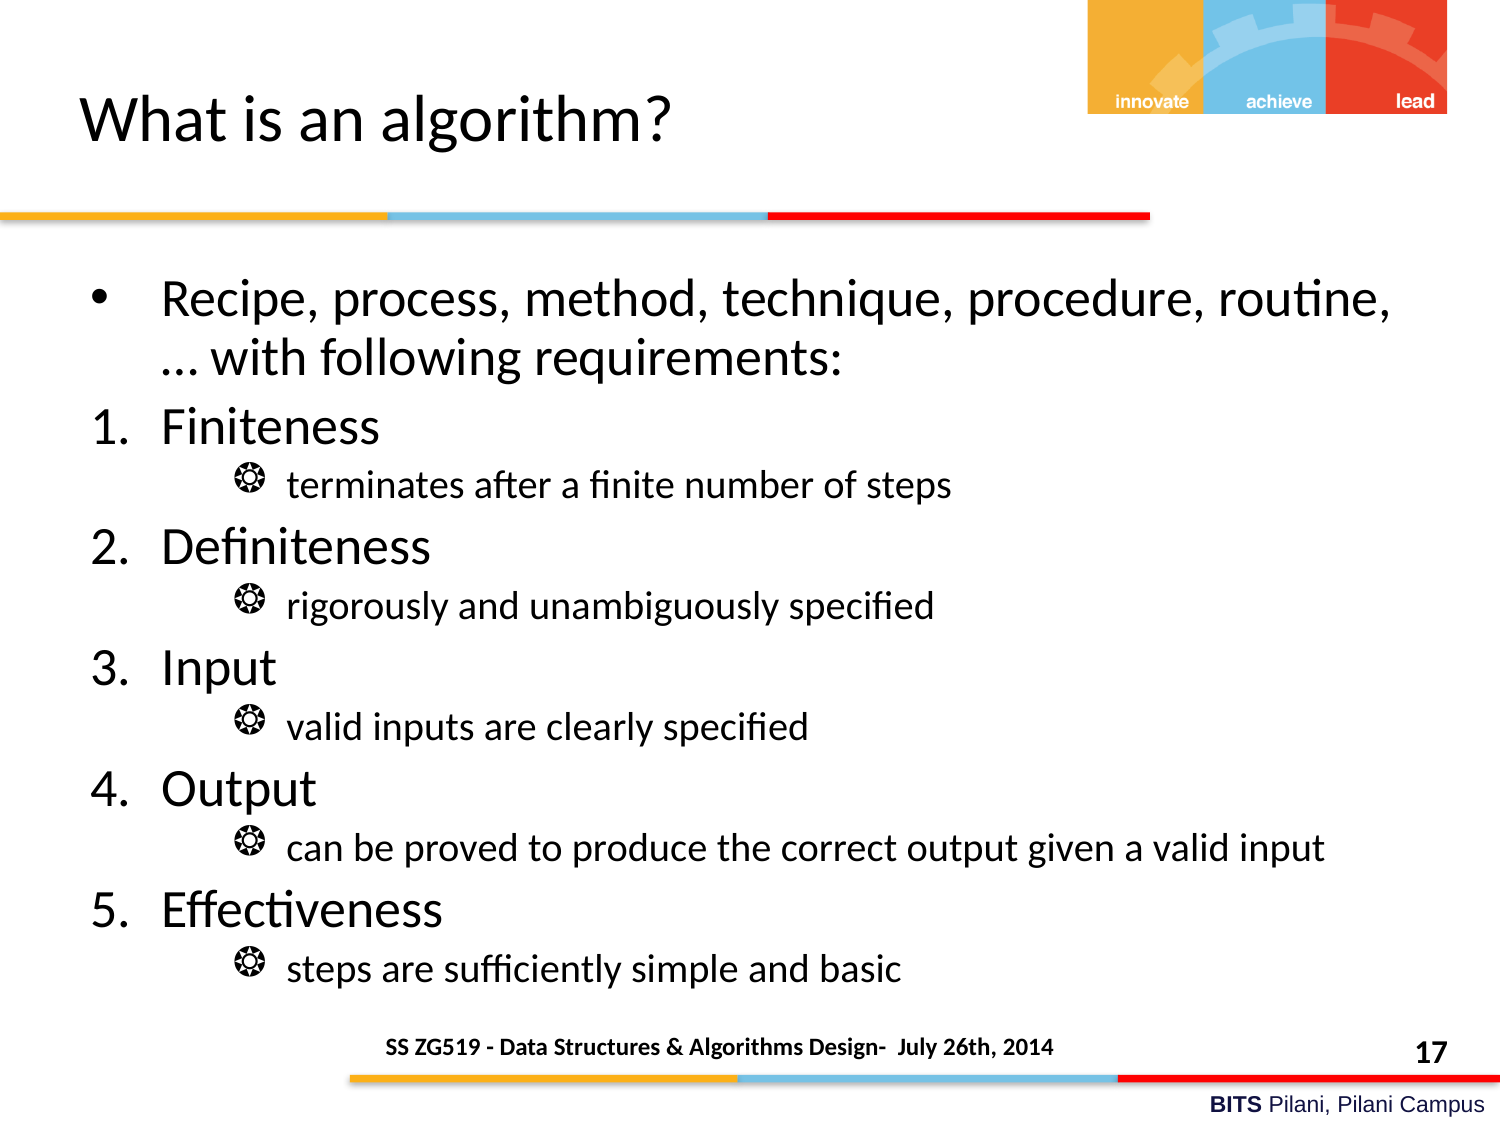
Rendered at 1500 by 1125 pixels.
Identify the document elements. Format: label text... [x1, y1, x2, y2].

slide_number 17 [1399, 1023, 1500, 1072]
title What is an algorithm? [64, 45, 1069, 185]
footer SS ZG519 - Data Structures & Algorithms Design- July 26th, 2014 [360, 1023, 1081, 1084]
list Recipe, process, method, technique, procedure, routine,… with following requirements: Finiteness terminates after a finite number of steps Definiteness rigorously and unambiguously specified Input valid inputs are clearly specified Output can be proved to produce the correct output given a valid input Effectiveness steps are sufficiently simple and basic [75, 262, 1425, 1005]
picture [1087, 0, 1448, 114]
